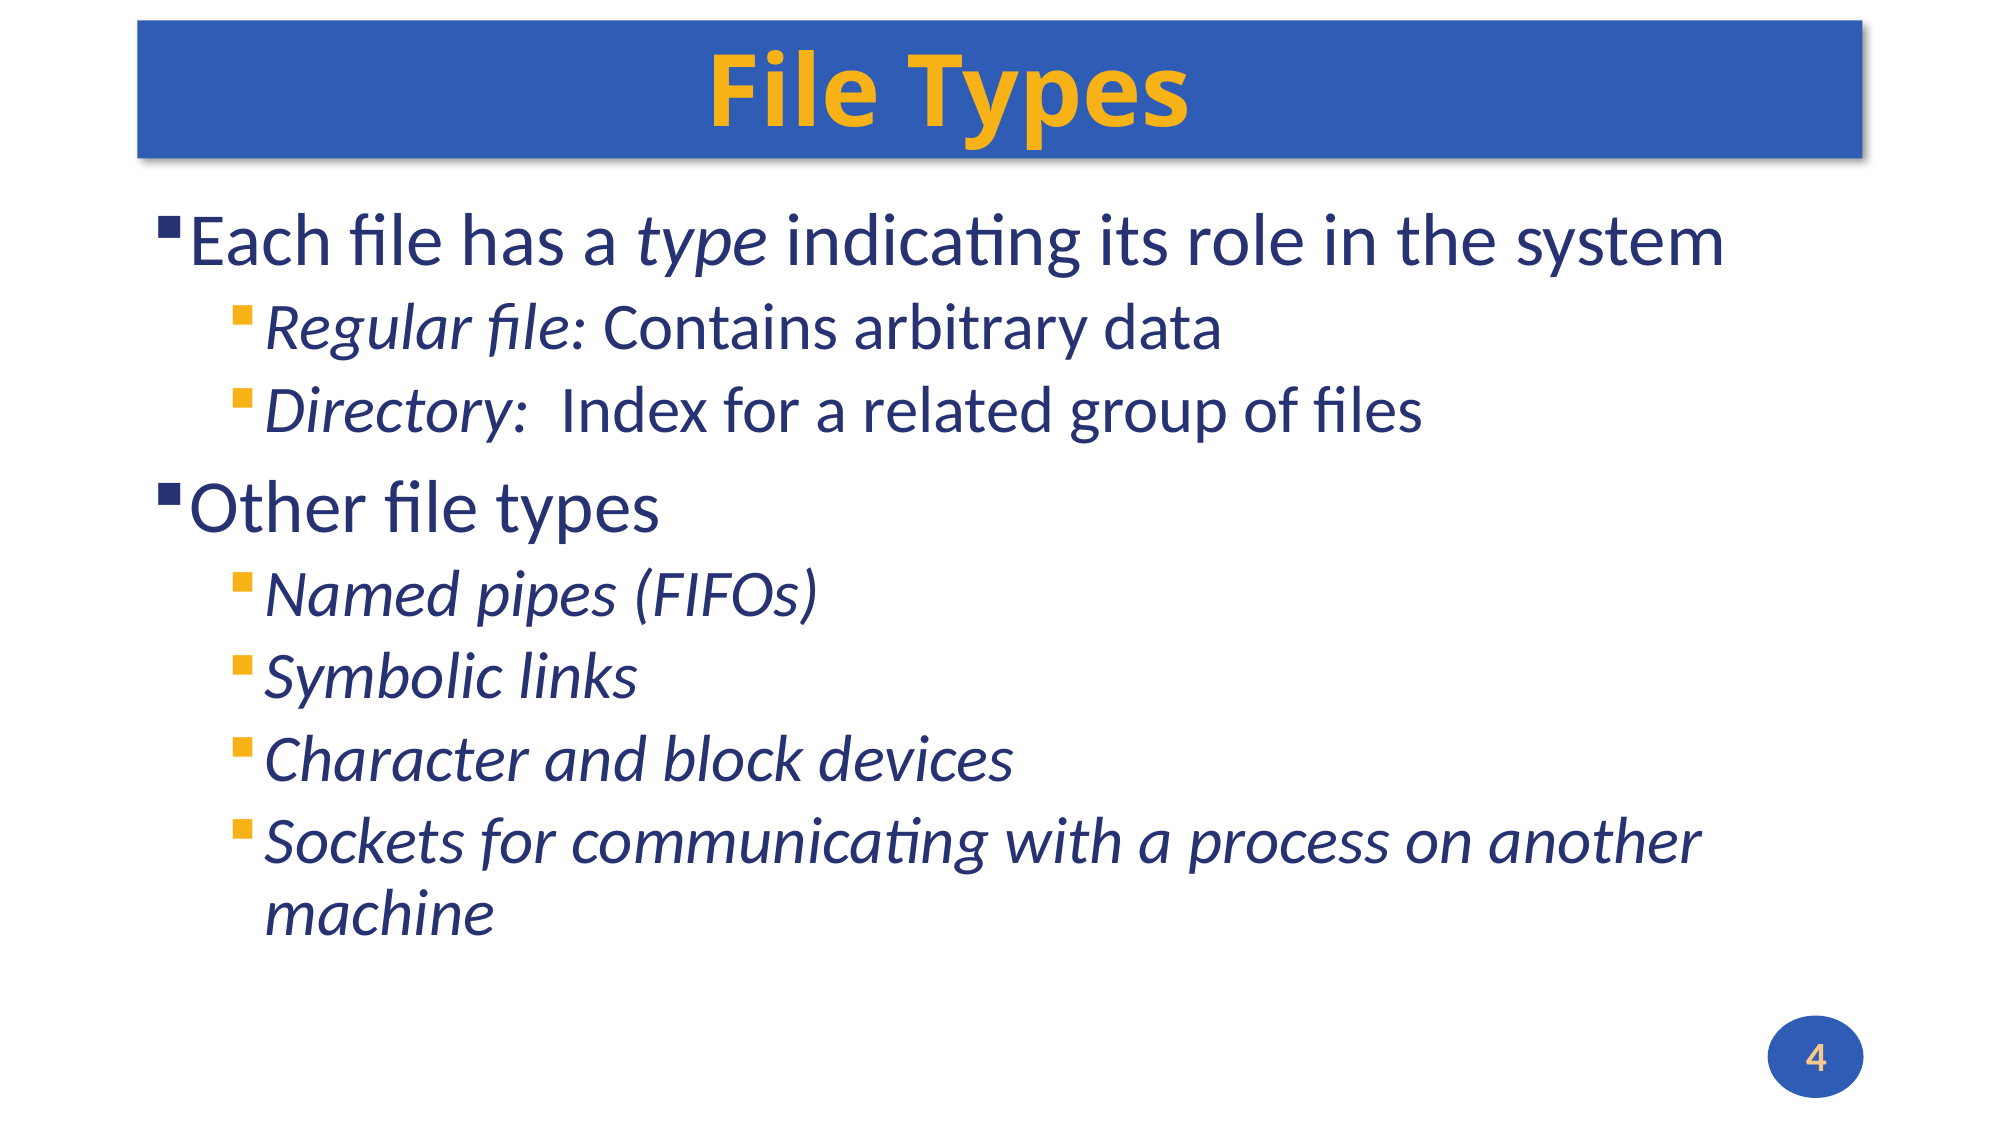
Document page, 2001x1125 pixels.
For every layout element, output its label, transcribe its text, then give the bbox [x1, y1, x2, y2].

title File Types [137, 17, 1863, 156]
slide_number 4 [1767, 1015, 1866, 1095]
list Each file has a type indicating its role in the system Regular file: Contains arbitrary data Directory: Index for a related group of files Other file types Named pipes (FIFOs) Symbolic links Character and block devices Sockets for communicating with a process on another machine [137, 193, 1863, 1020]
